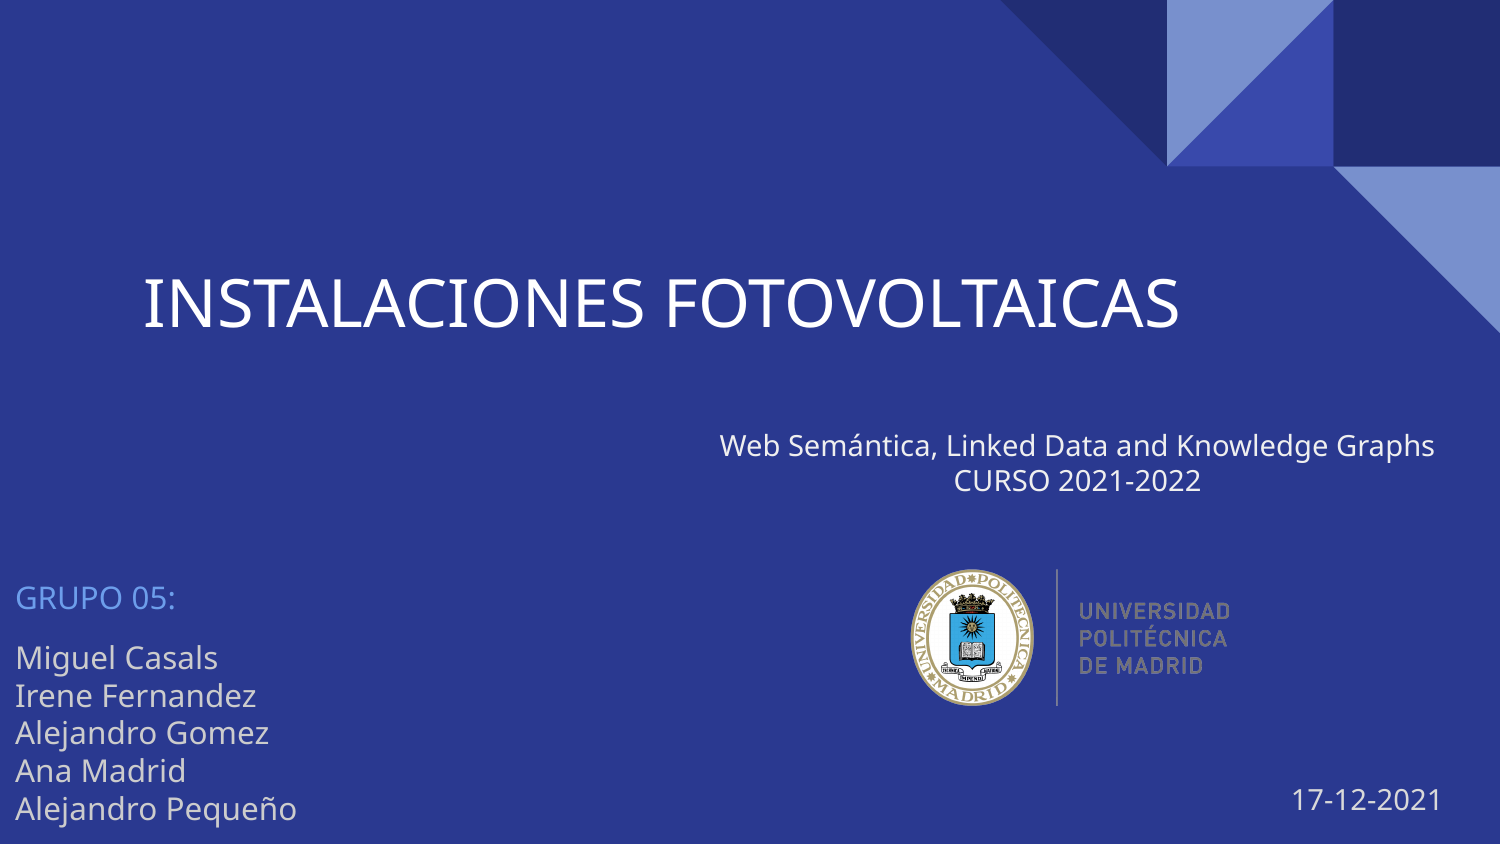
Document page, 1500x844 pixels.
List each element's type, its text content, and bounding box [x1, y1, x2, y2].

text_box INSTALACIONES FOTOVOLTAICAS [128, 245, 1372, 356]
picture [883, 548, 1272, 729]
text_box 17-12-2021 [1275, 766, 1500, 832]
subtitle Miguel Casals Irene Fernandez Alejandro Gomez Ana Madrid Alejandro Pequeño [0, 622, 635, 844]
text_box GRUPO 05: [0, 562, 342, 631]
text_box Web Semántica, Linked Data and Knowledge Graphs CURSO 2021-2022 [672, 411, 1484, 547]
